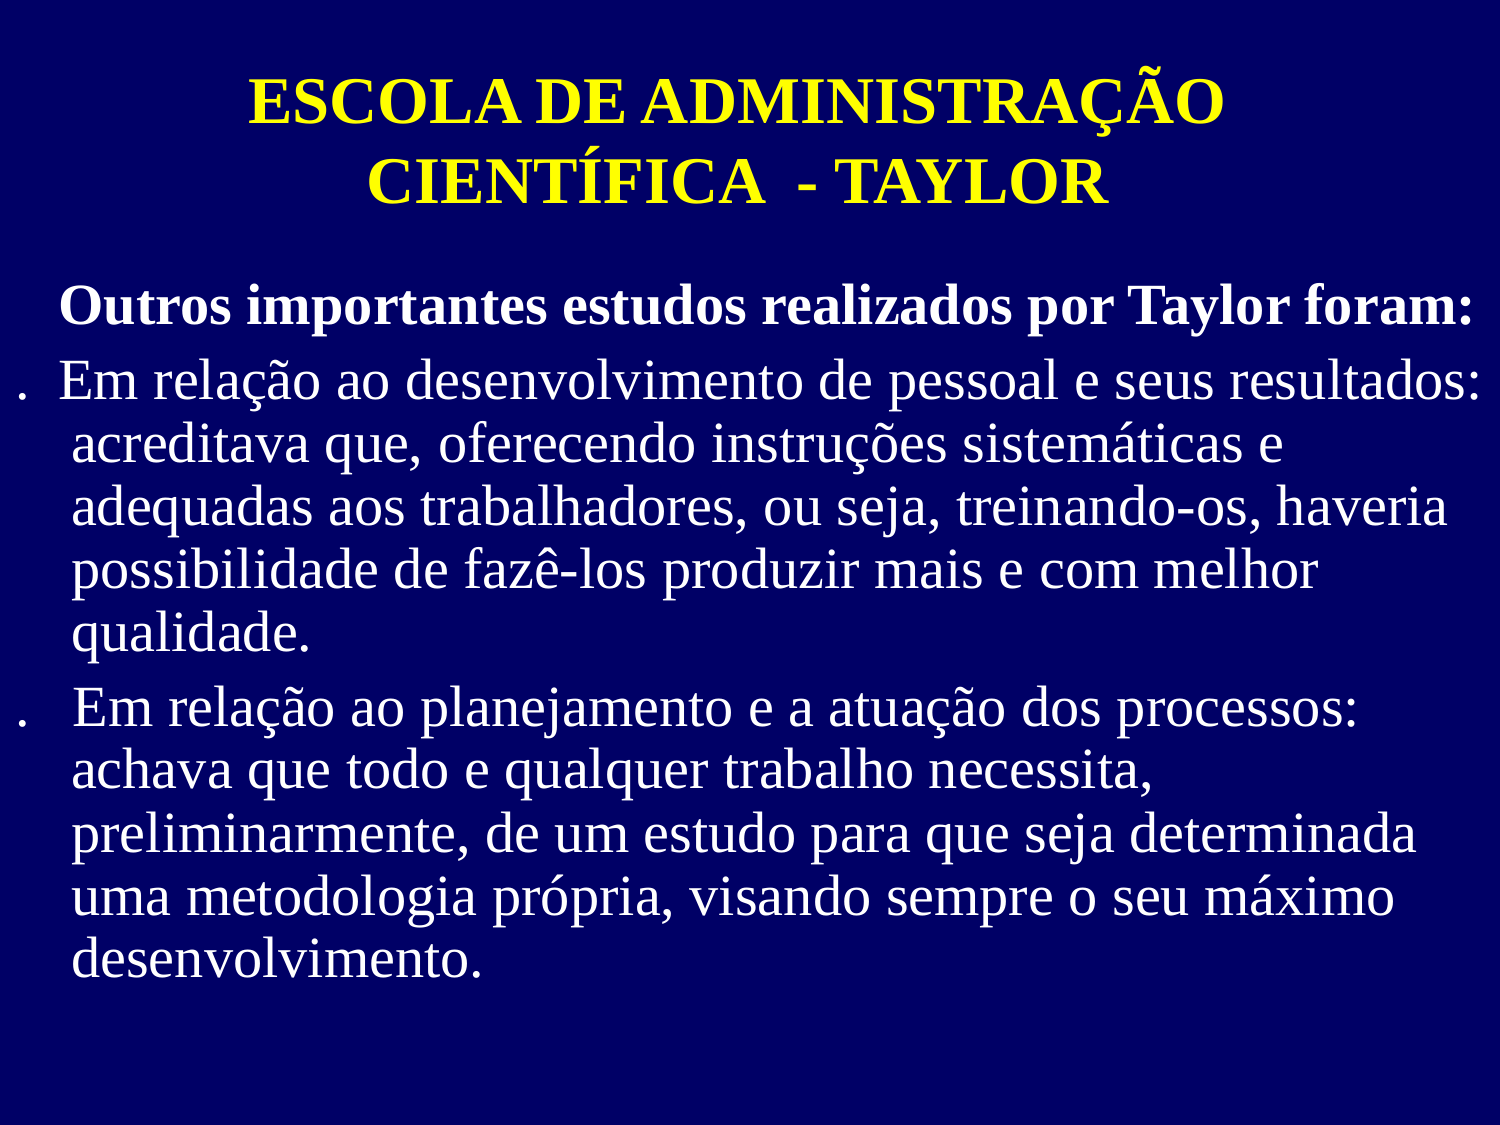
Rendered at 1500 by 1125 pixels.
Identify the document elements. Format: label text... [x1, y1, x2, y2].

title ESCOLA DE ADMINISTRAÇÃO CIENTÍFICA - TAYLOR [100, 42, 1376, 231]
list Outros importantes estudos realizados por Taylor foram: . Em relação ao desenvolvimento de pessoal e seus resultados: acreditava que, oferecendo instruções sistemáticas e adequadas aos trabalhadores, ou seja, treinando-os, haveria possibilidade de fazê-los produzir mais e com melhor qualidade. . Em relação ao planejamento e a atuação dos processos: achava que todo e qualquer trabalho necessita, preliminarmente, de um estudo para que seja determinada uma metodologia própria, visando sempre o seu máximo desenvolvimento. [0, 267, 1500, 1125]
